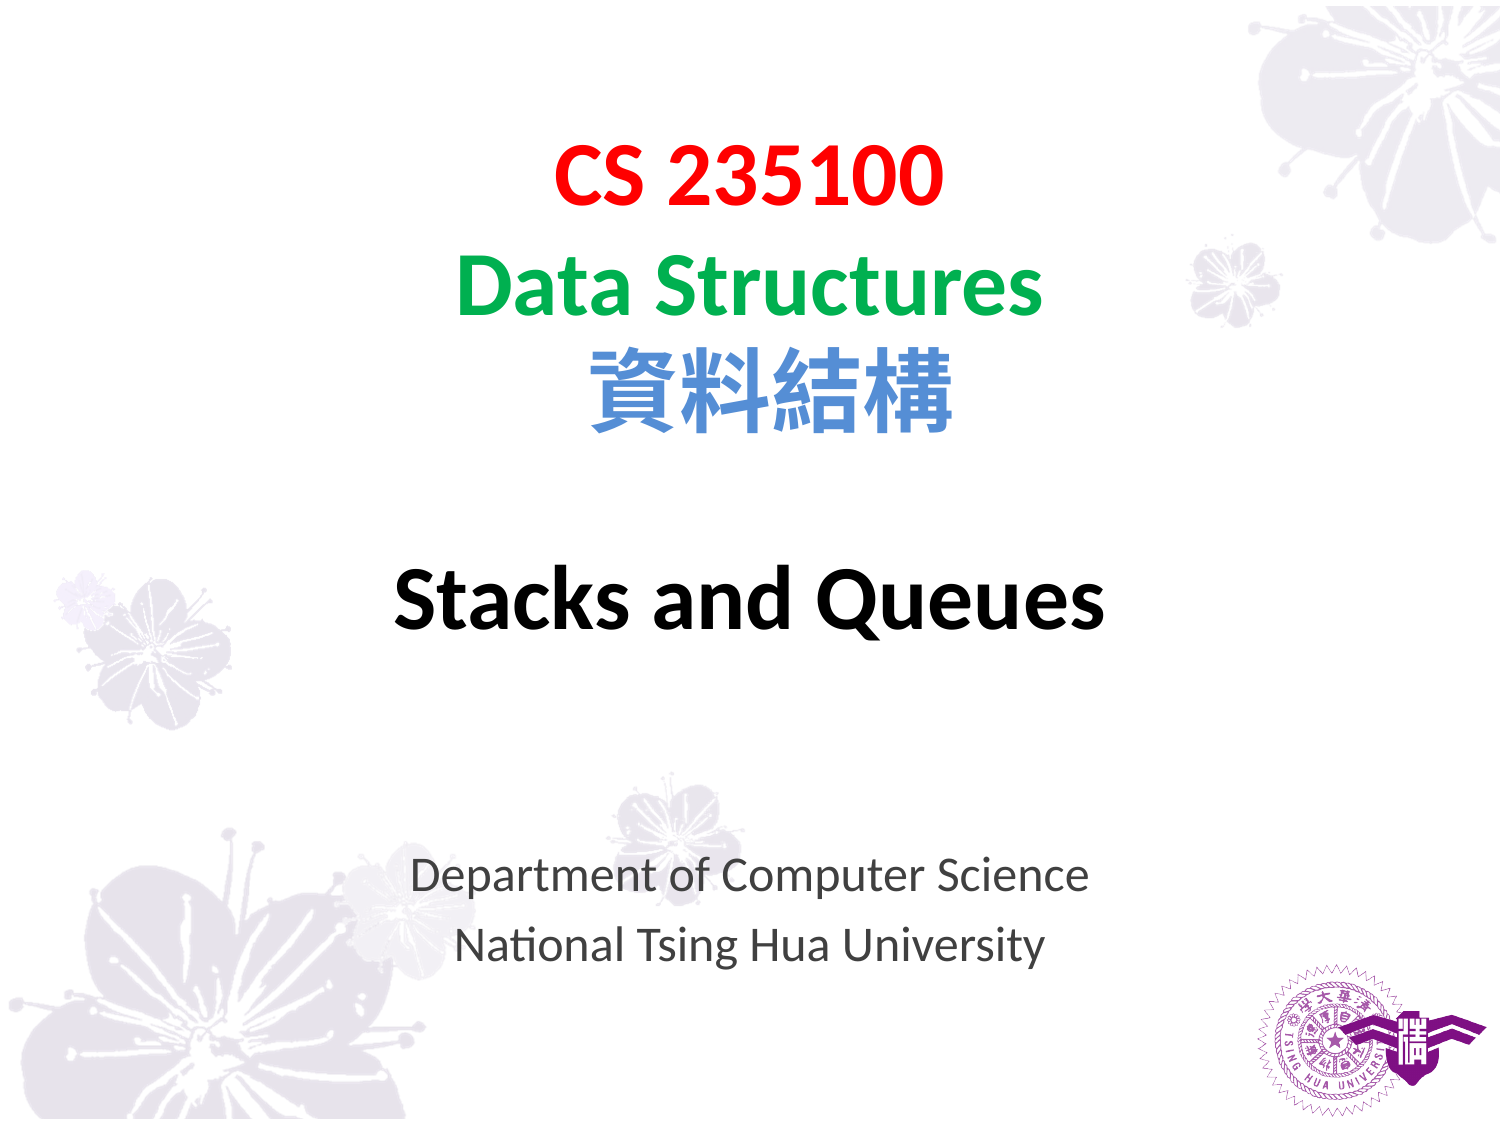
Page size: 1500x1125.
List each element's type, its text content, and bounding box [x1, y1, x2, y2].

text_box Stacks and Queues [378, 530, 1122, 656]
subtitle Department of Computer Science National Tsing Hua University [225, 834, 1275, 1122]
picture [0, 6, 1500, 1119]
title CS 235100 Data Structures 資料結構 [112, 54, 1388, 504]
